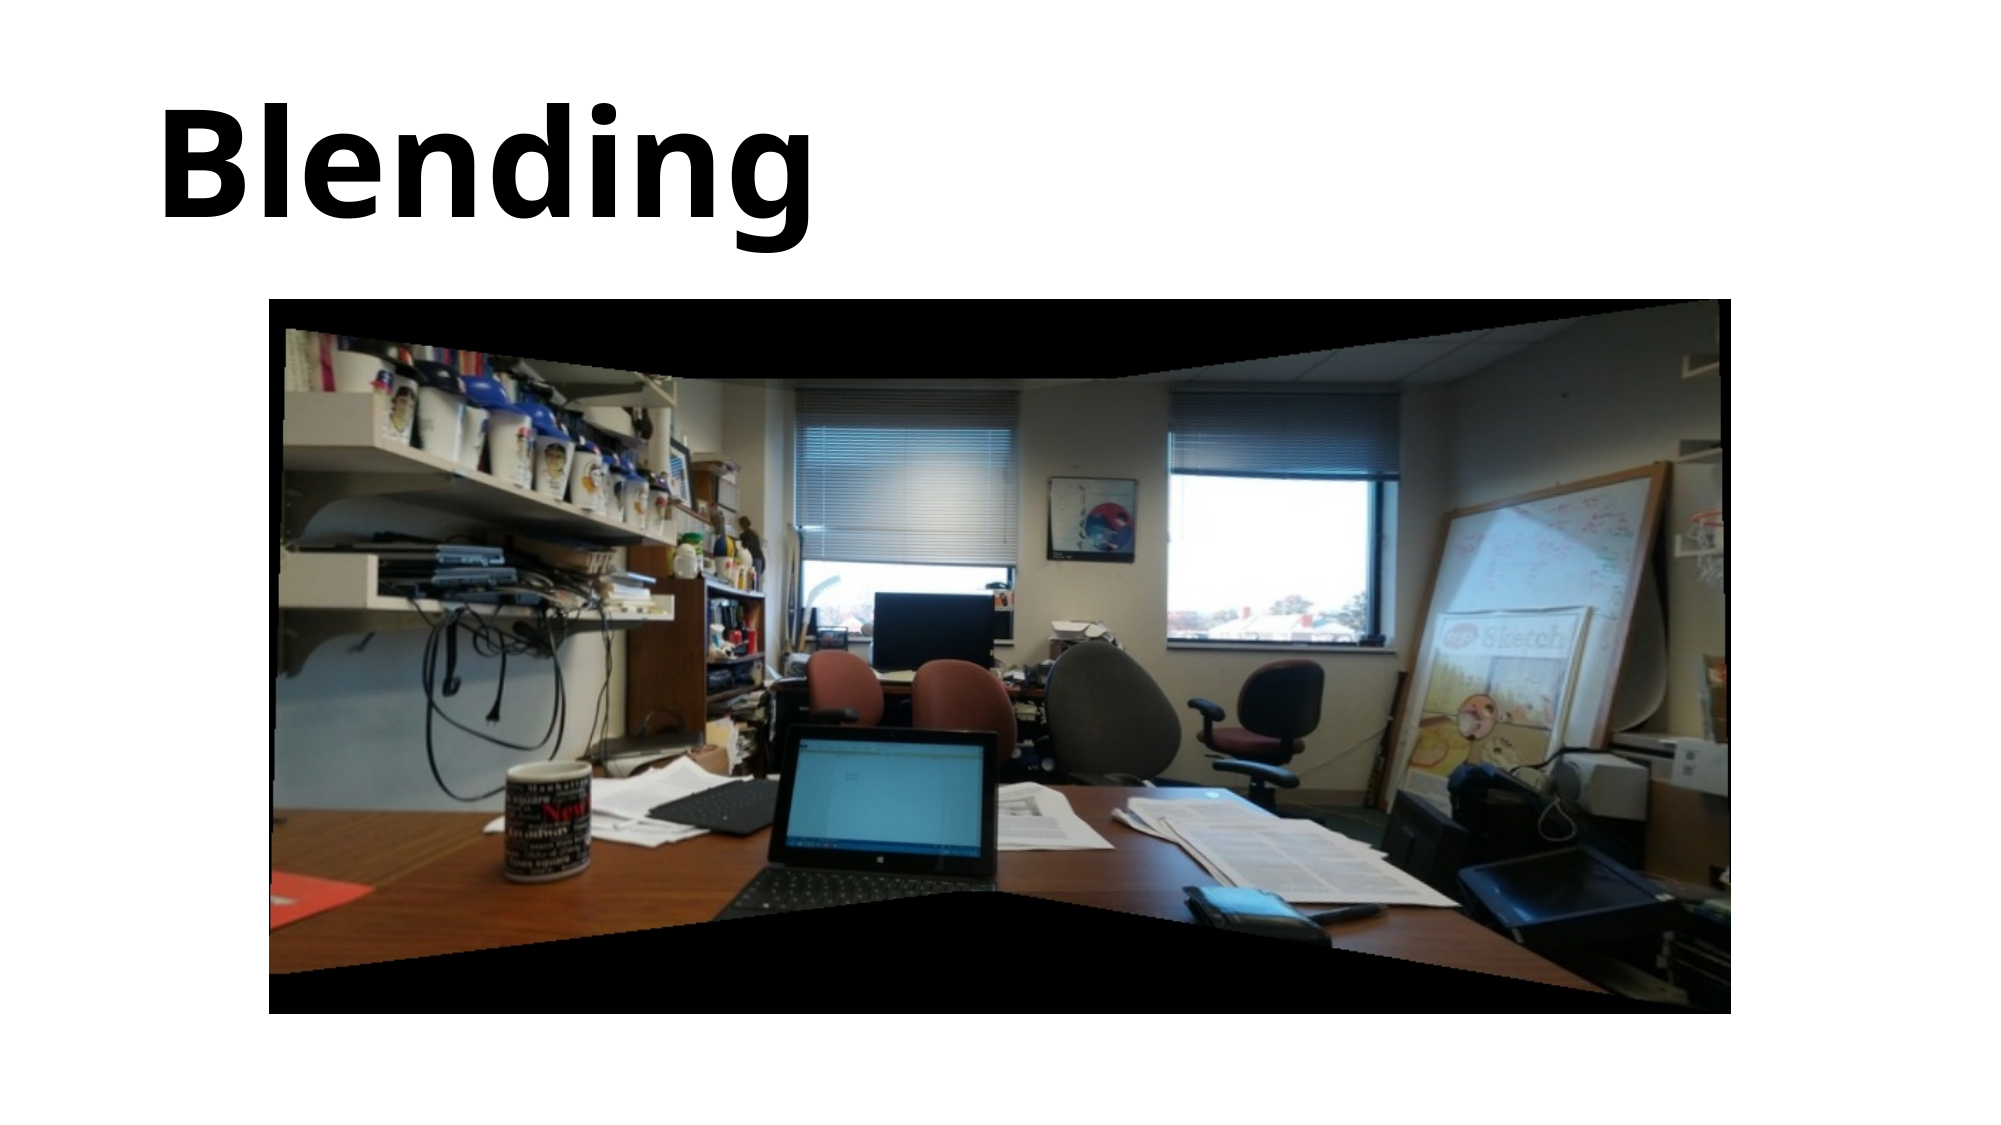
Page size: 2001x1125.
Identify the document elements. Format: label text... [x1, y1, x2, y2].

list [269, 299, 1731, 1014]
title Blending [137, 59, 1863, 278]
